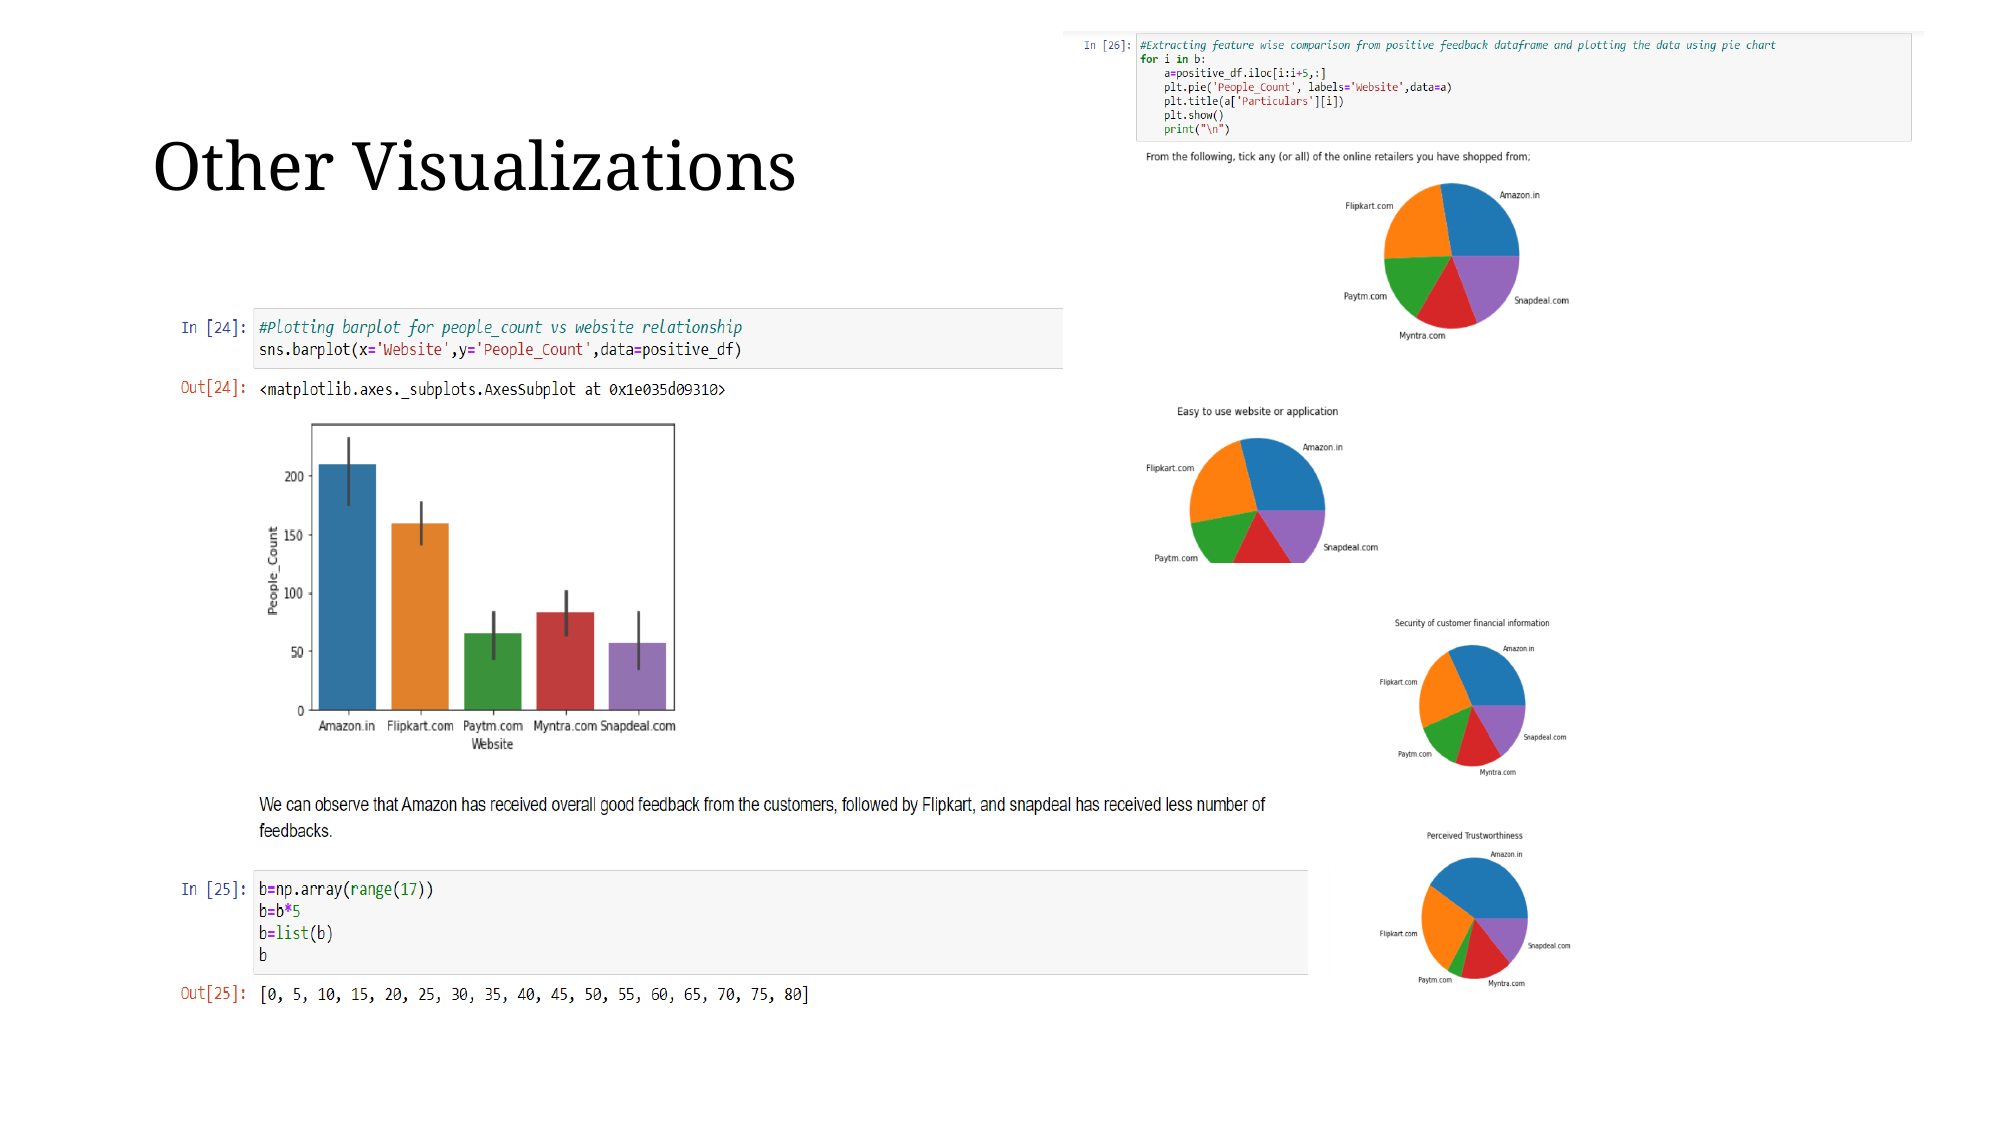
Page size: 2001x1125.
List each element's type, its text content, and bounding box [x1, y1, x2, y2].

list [137, 299, 1349, 1014]
title Other Visualizations [137, 59, 1063, 278]
picture [1308, 596, 1989, 1014]
picture [1063, 31, 1924, 563]
